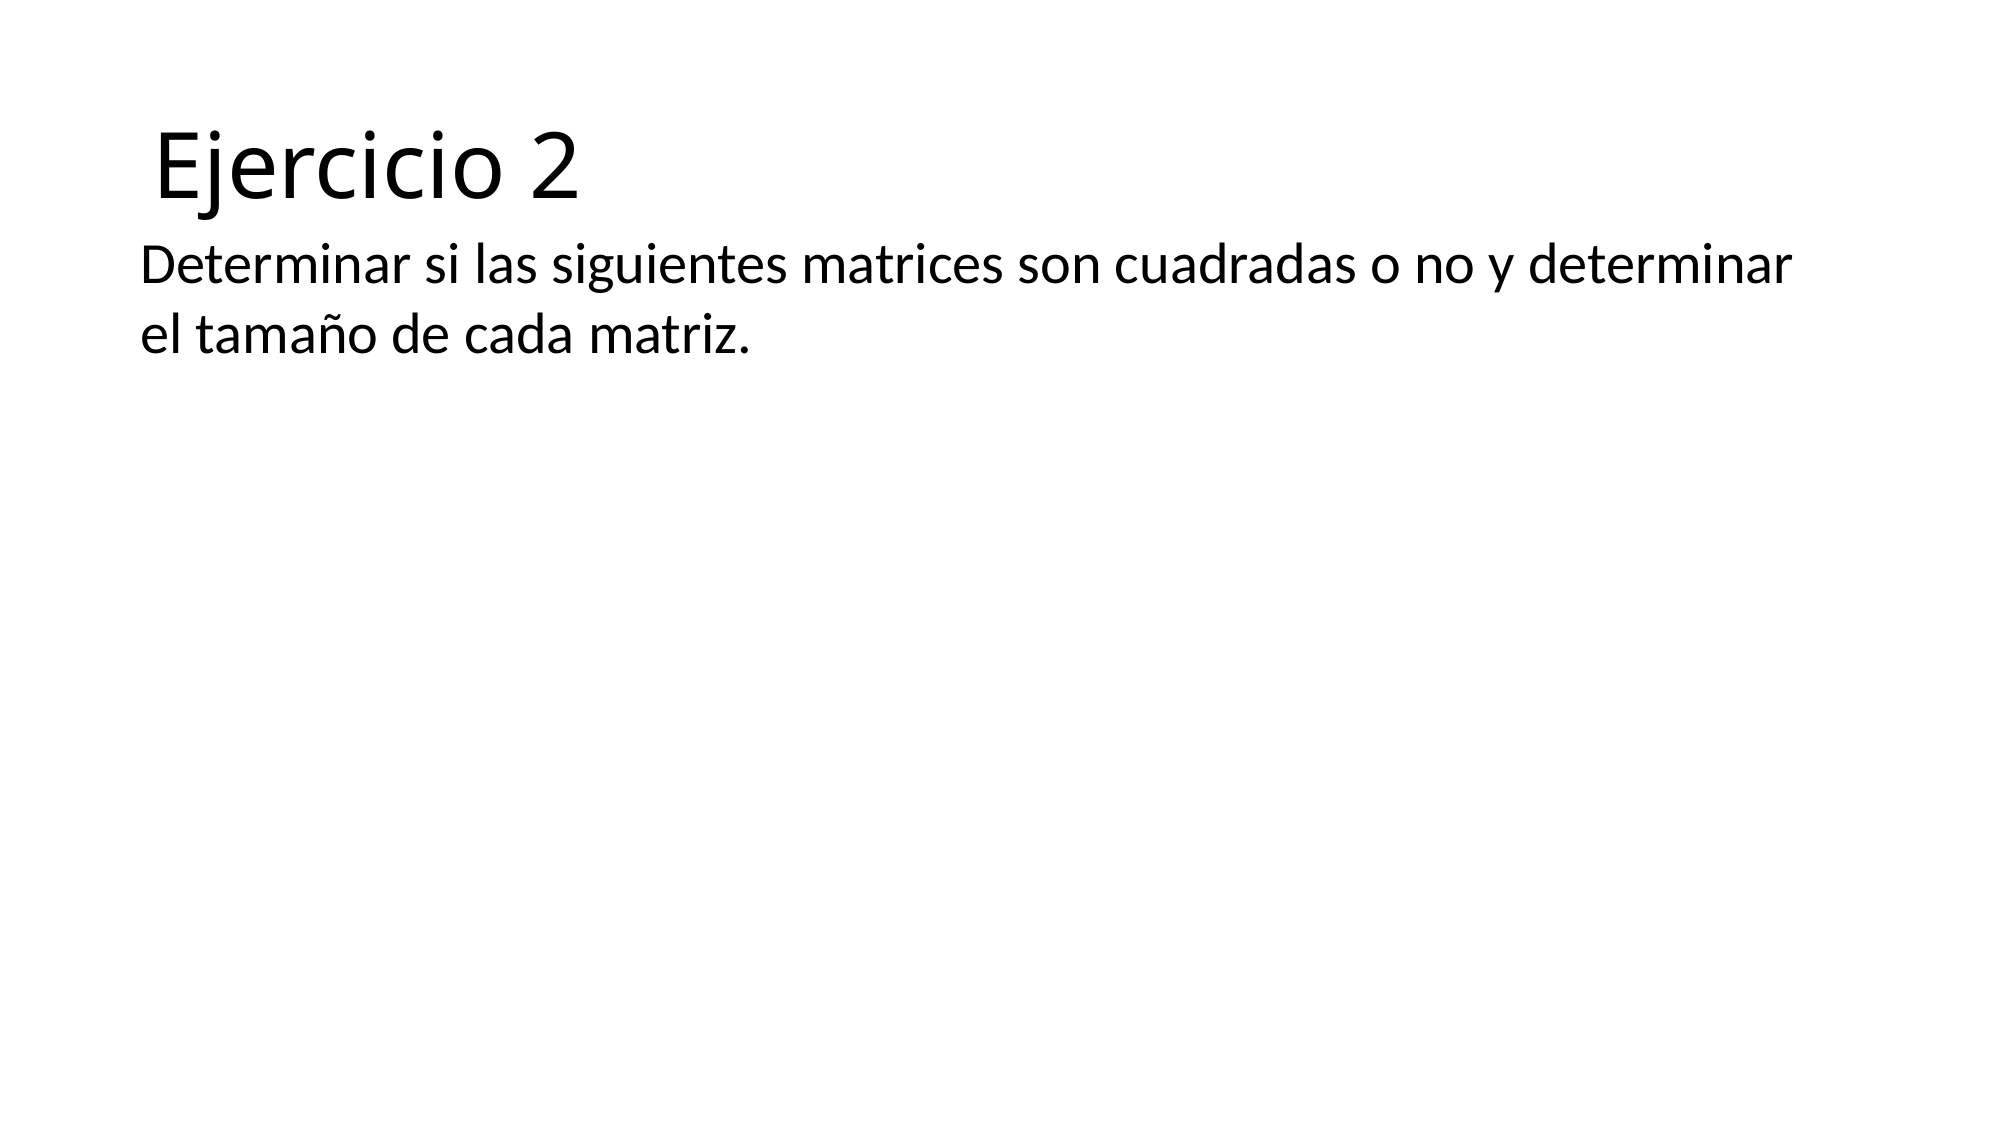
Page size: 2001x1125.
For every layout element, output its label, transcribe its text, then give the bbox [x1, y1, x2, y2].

text_box Determinar si las siguientes matrices son cuadradas o no y determinar el tamaño de cada matriz. [125, 218, 1844, 373]
title Ejercicio 2 [137, 59, 1863, 278]
